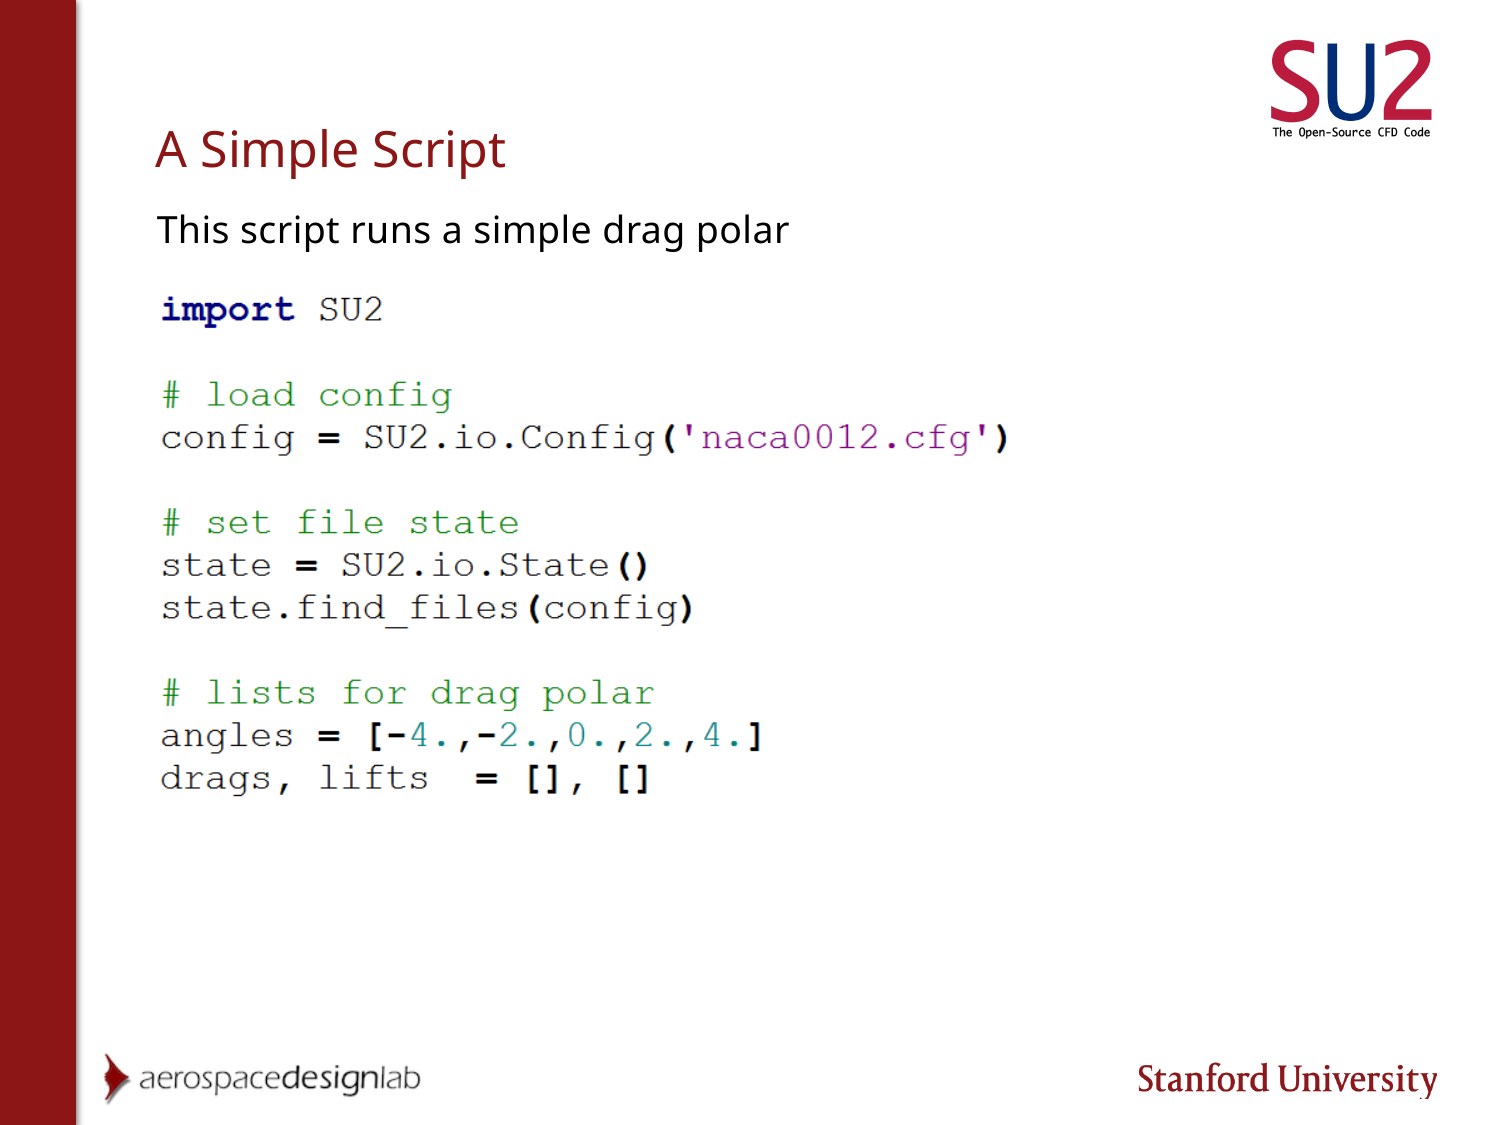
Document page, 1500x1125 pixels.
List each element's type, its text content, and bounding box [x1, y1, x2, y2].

title A Simple Script [155, 78, 1420, 186]
picture [1268, 37, 1437, 140]
text_box [103, 183, 1447, 1023]
picture [155, 292, 1041, 815]
list This script runs a simple drag polar [156, 198, 1421, 1021]
picture [99, 1052, 425, 1106]
